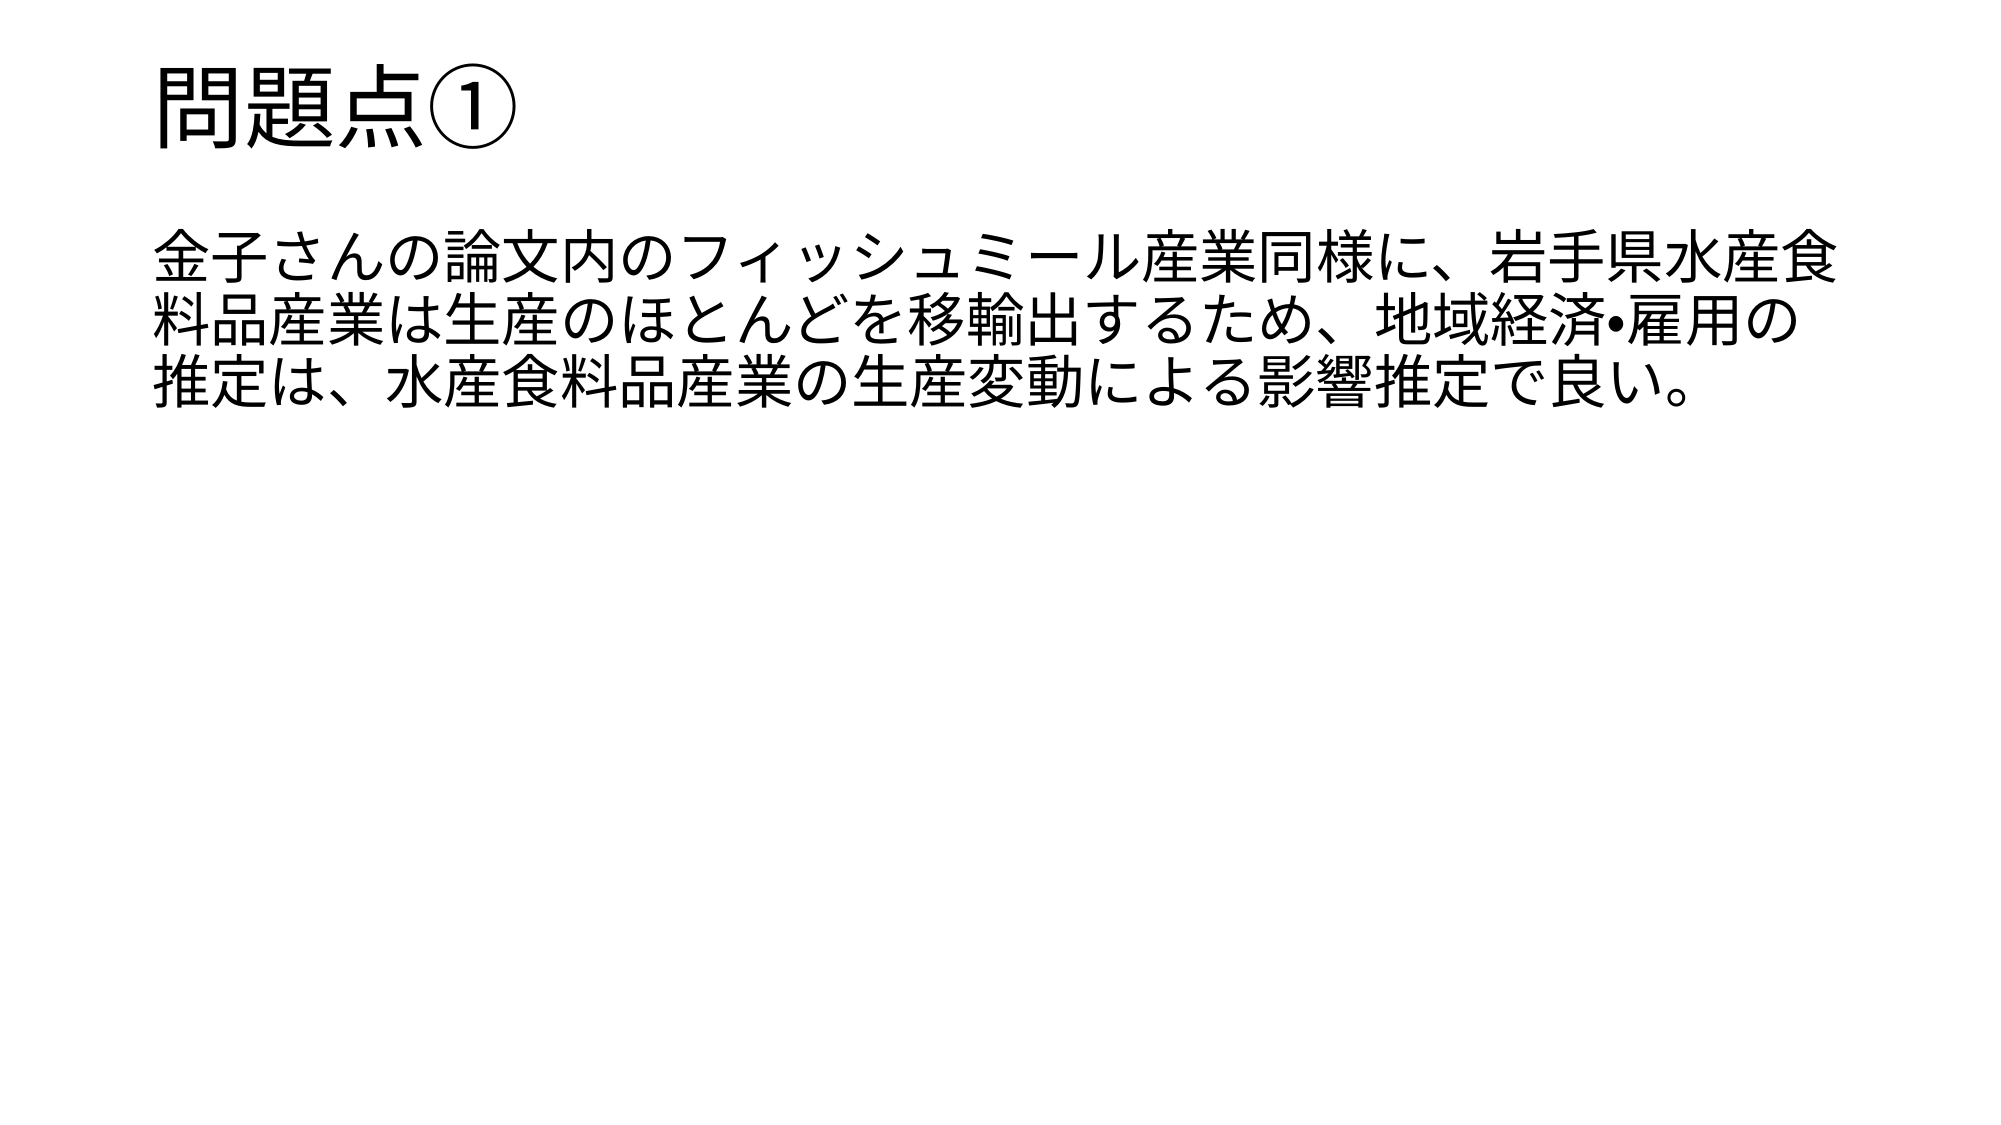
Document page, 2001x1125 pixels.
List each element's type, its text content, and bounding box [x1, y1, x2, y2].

title 問題点① [137, 3, 1863, 220]
list 金子さんの論文内のフィッシュミール産業同様に、岩手県水産食料品産業は生産のほとんどを移輸出するため、地域経済・雇用の推定は、水産食料品産業の生産変動による影響推定で良い。 [137, 220, 1863, 1122]
